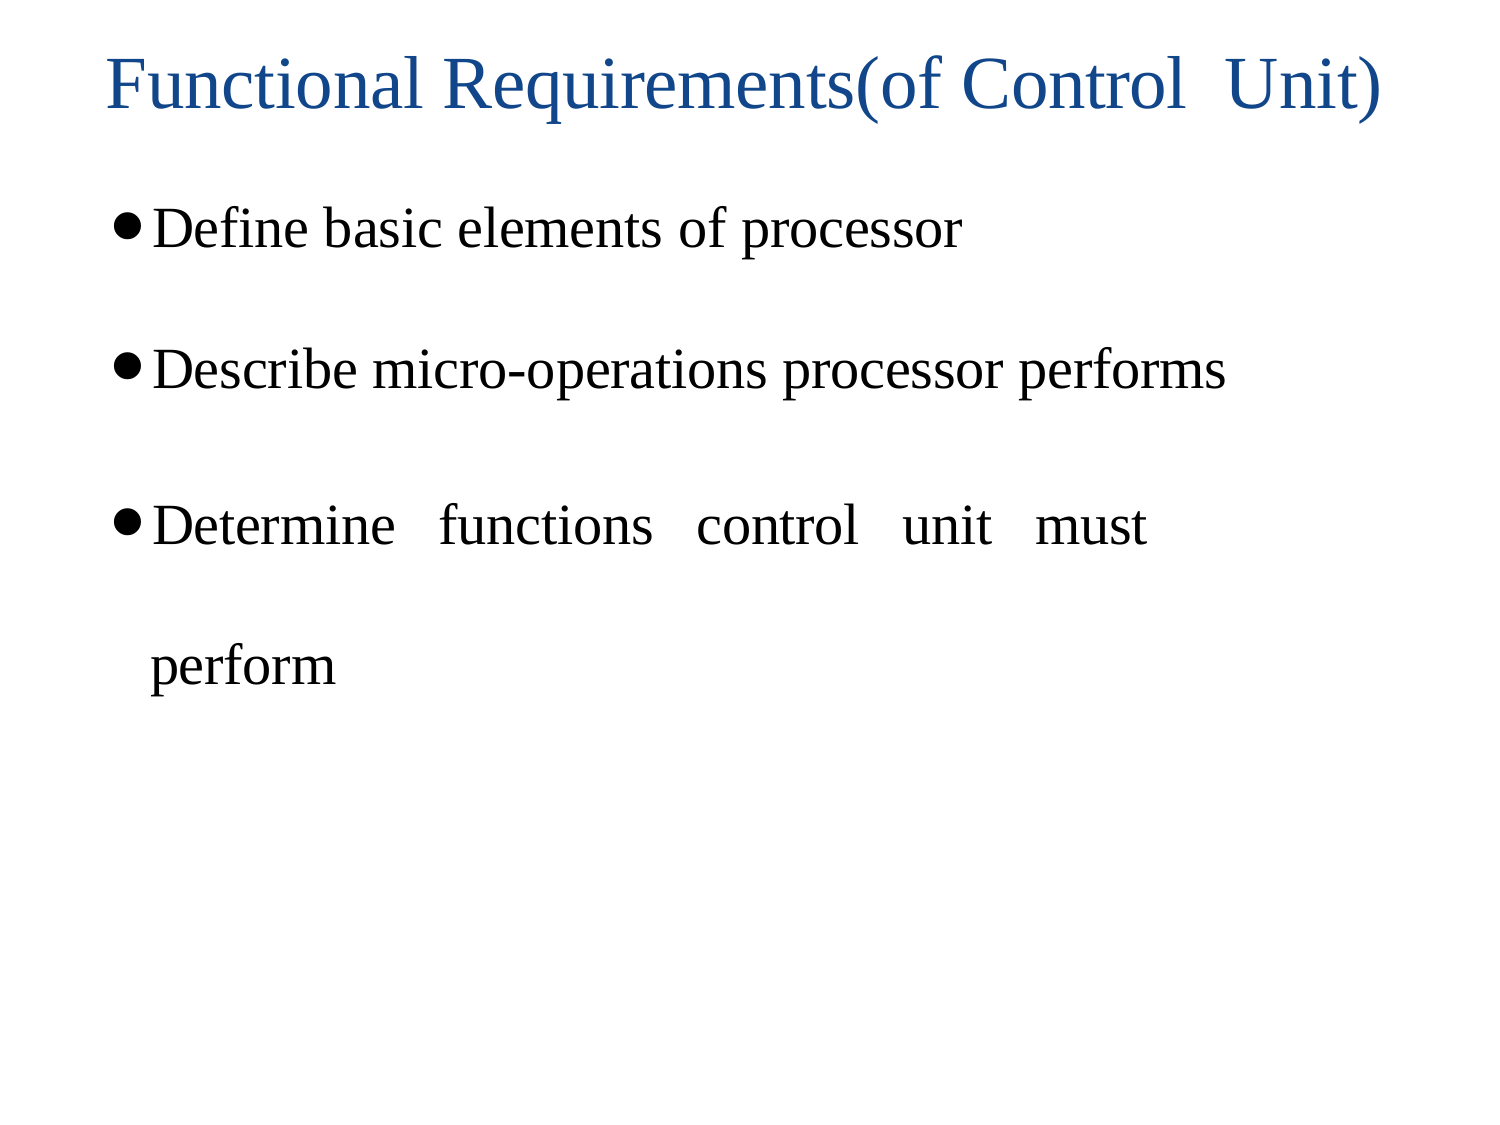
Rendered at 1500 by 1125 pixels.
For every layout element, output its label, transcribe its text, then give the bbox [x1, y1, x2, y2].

title Functional Requirements(of Control Unit) [62, 0, 1425, 173]
text_box Define basic elements of processor Describe micro-operations processor performs Determine functions control unit must perform [101, 187, 1410, 697]
